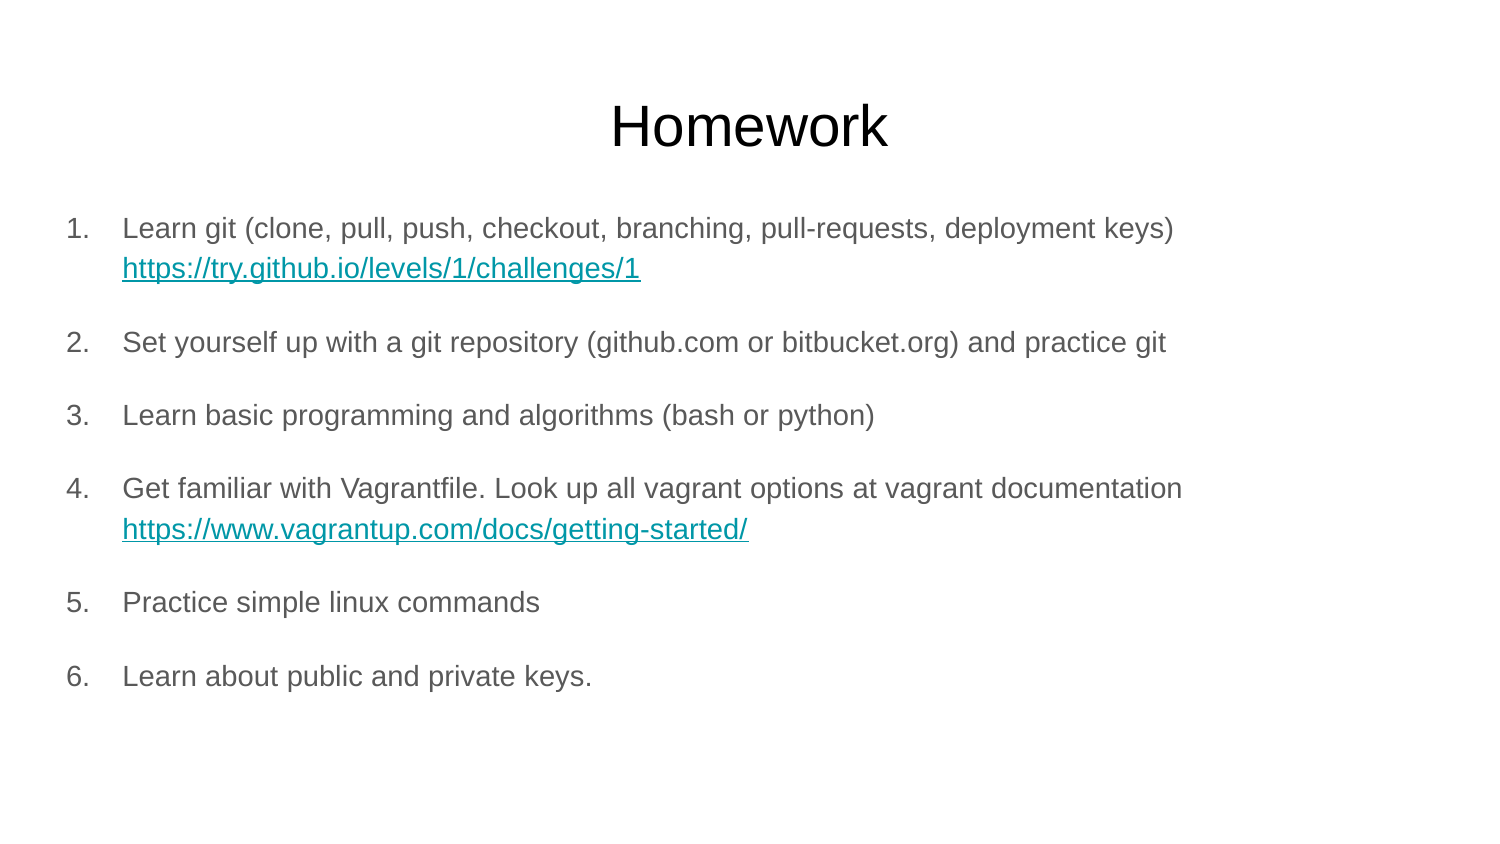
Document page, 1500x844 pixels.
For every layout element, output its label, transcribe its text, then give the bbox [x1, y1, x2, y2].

list Learn git (clone, pull, push, checkout, branching, pull-requests, deployment keys) https://try.github.io/levels/1/challenges/1 Set yourself up with a git repository (github.com or bitbucket.org) and practice git Learn basic programming and algorithms (bash or python) Get familiar with Vagrantfile. Look up all vagrant options at vagrant documentation https://www.vagrantup.com/docs/getting-started/ Practice simple linux commands Learn about public and private keys. [51, 189, 1449, 807]
title Homework [51, 72, 1449, 167]
